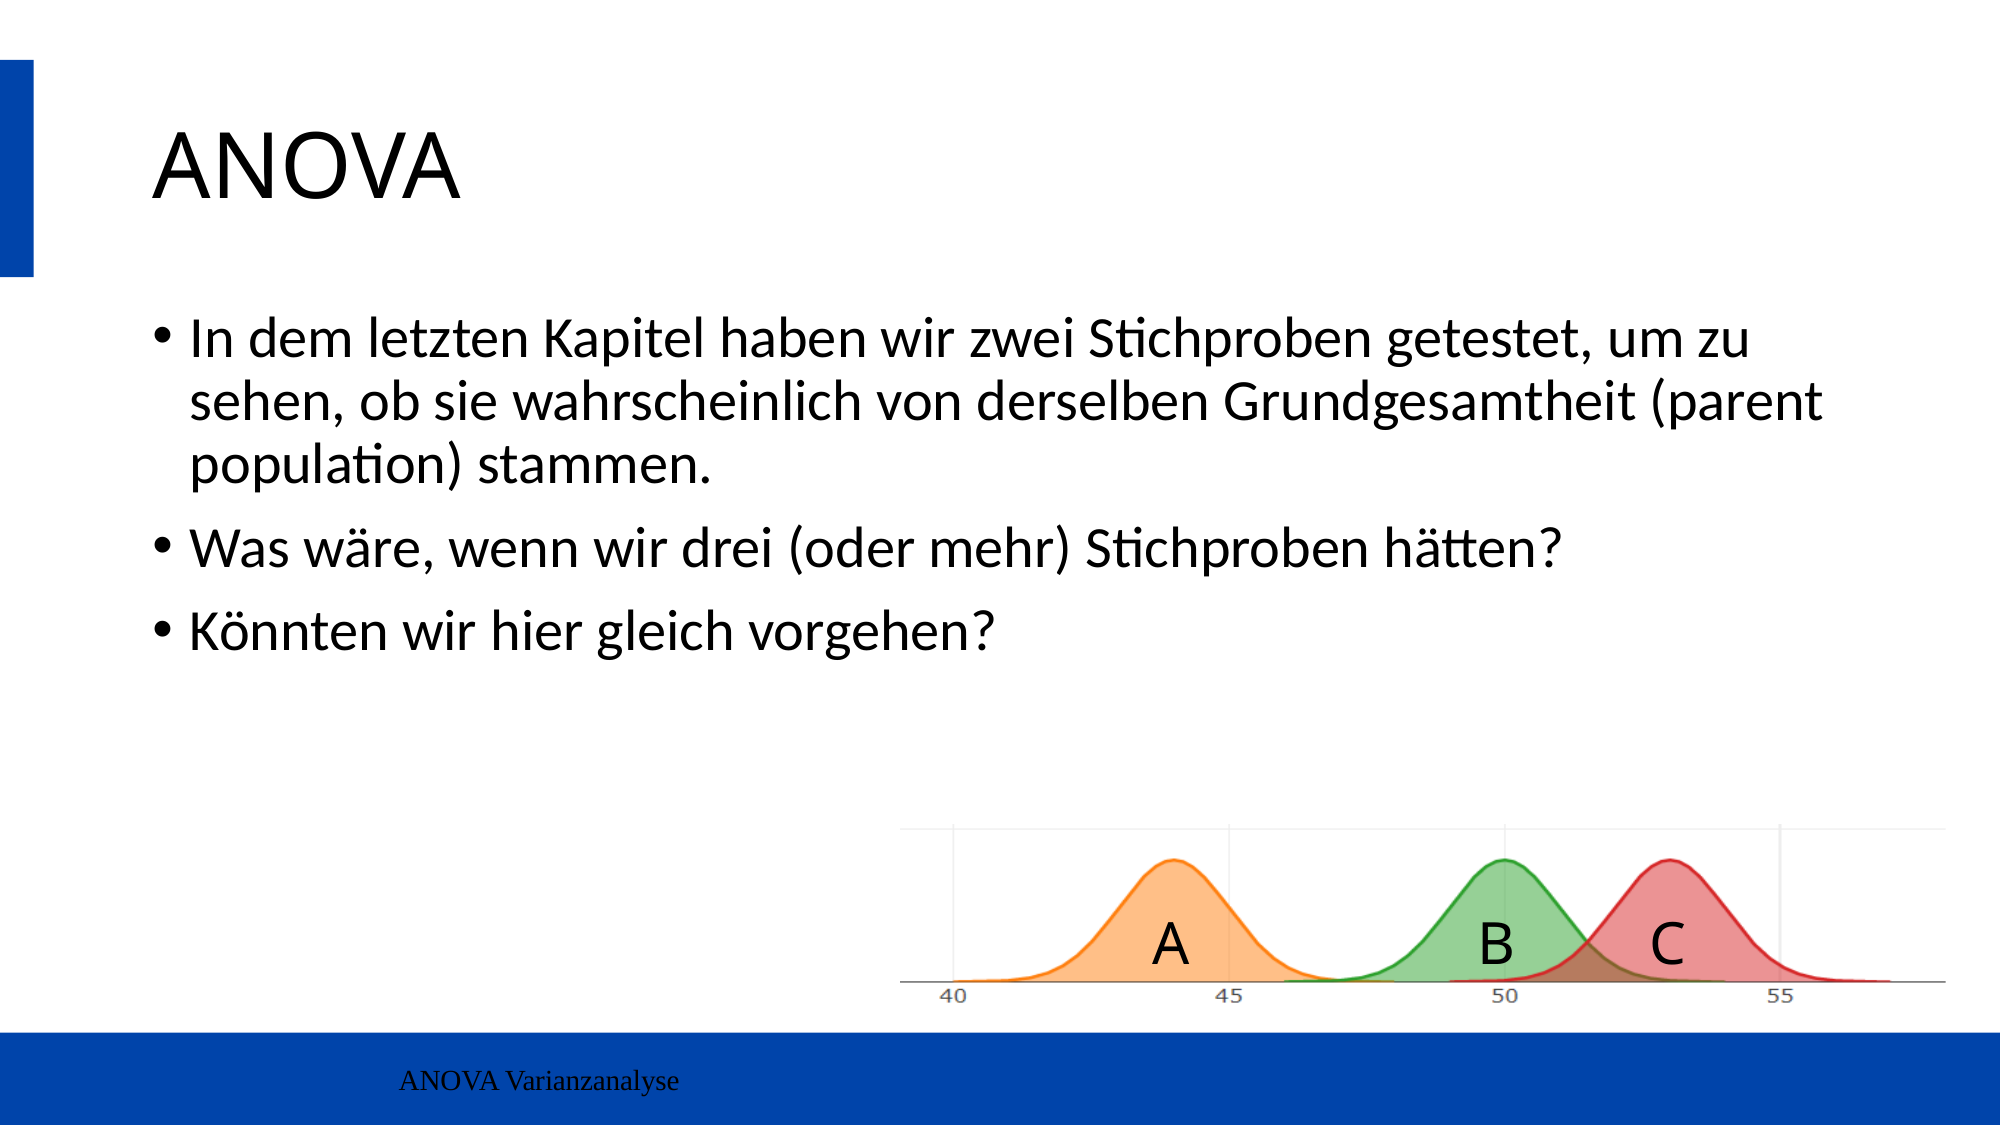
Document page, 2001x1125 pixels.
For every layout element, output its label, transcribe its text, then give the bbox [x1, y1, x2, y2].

title ANOVA [137, 59, 1863, 278]
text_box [899, 824, 1946, 1014]
list In dem letzten Kapitel haben wir zwei Stichproben getestet, um zu sehen, ob sie wahrscheinlich von derselben Grundgesamtheit (parent population) stammen. Was wäre, wenn wir drei (oder mehr) Stichproben hätten? Könnten wir hier gleich vorgehen? [137, 299, 1863, 1014]
footer ANOVA Varianzanalyse [31, 1048, 1047, 1109]
